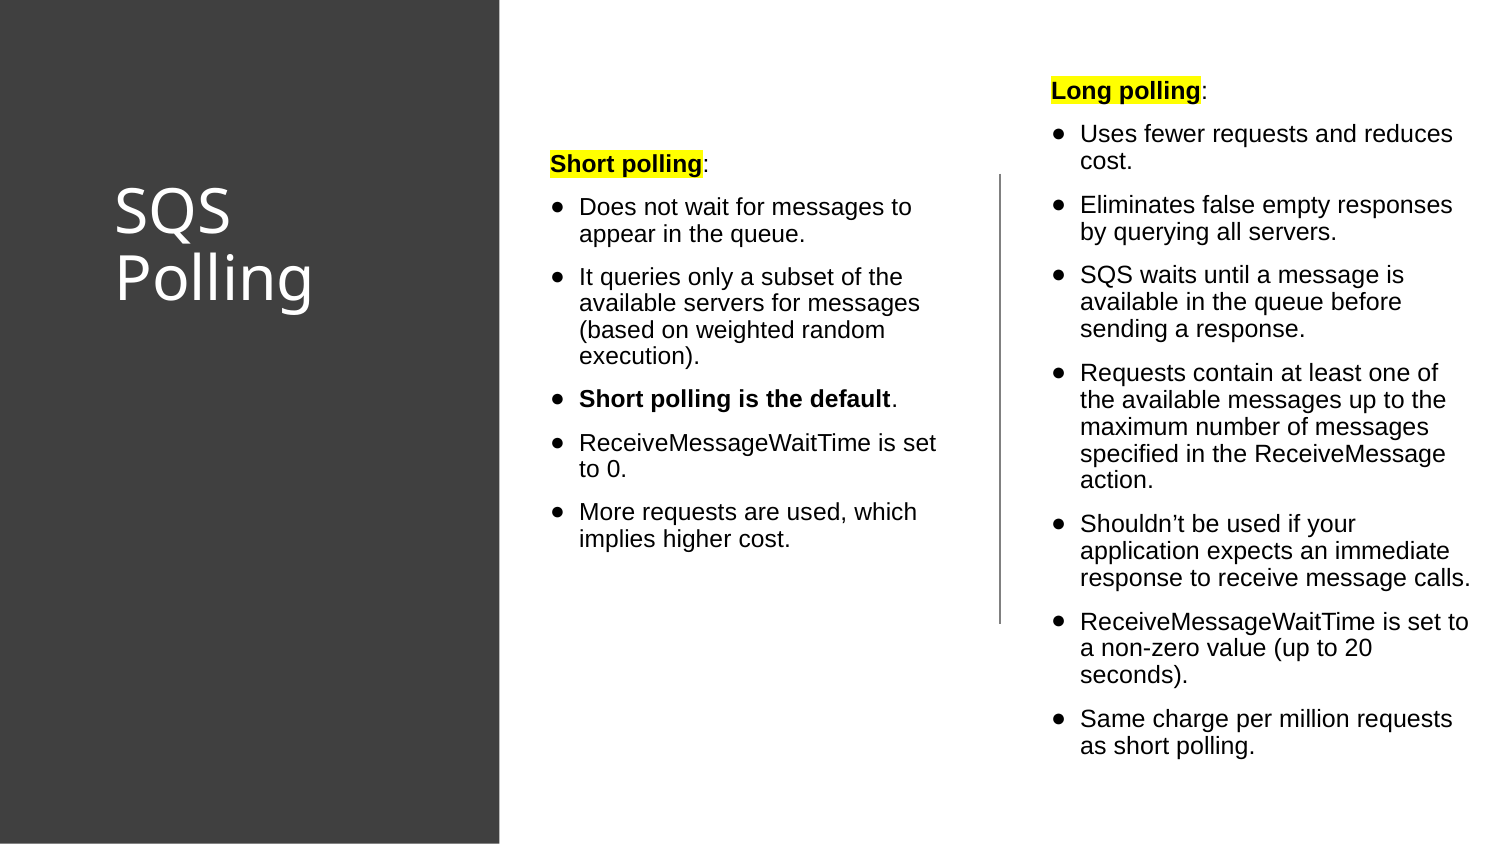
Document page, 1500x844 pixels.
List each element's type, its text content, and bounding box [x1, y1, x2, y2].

list Long polling: Uses fewer requests and reduces cost. Eliminates false empty responses by querying all servers. SQS waits until a message is available in the queue before sending a response. Requests contain at least one of the available messages up to the maximum number of messages specified in the ReceiveMessage action. Shouldn’t be used if your application expects an immediate response to receive message calls. ReceiveMessageWaitTime is set to a non-zero value (up to 20 seconds). Same charge per million requests as short polling. [1039, 72, 1491, 813]
title SQS Polling [103, 173, 460, 711]
list Short polling: Does not wait for messages to appear in the queue. It queries only a subset of the available servers for messages (based on weighted random execution). Short polling is the default. ReceiveMessageWaitTime is set to 0. More requests are used, which implies higher cost. [538, 145, 961, 563]
text_box [0, 0, 500, 844]
